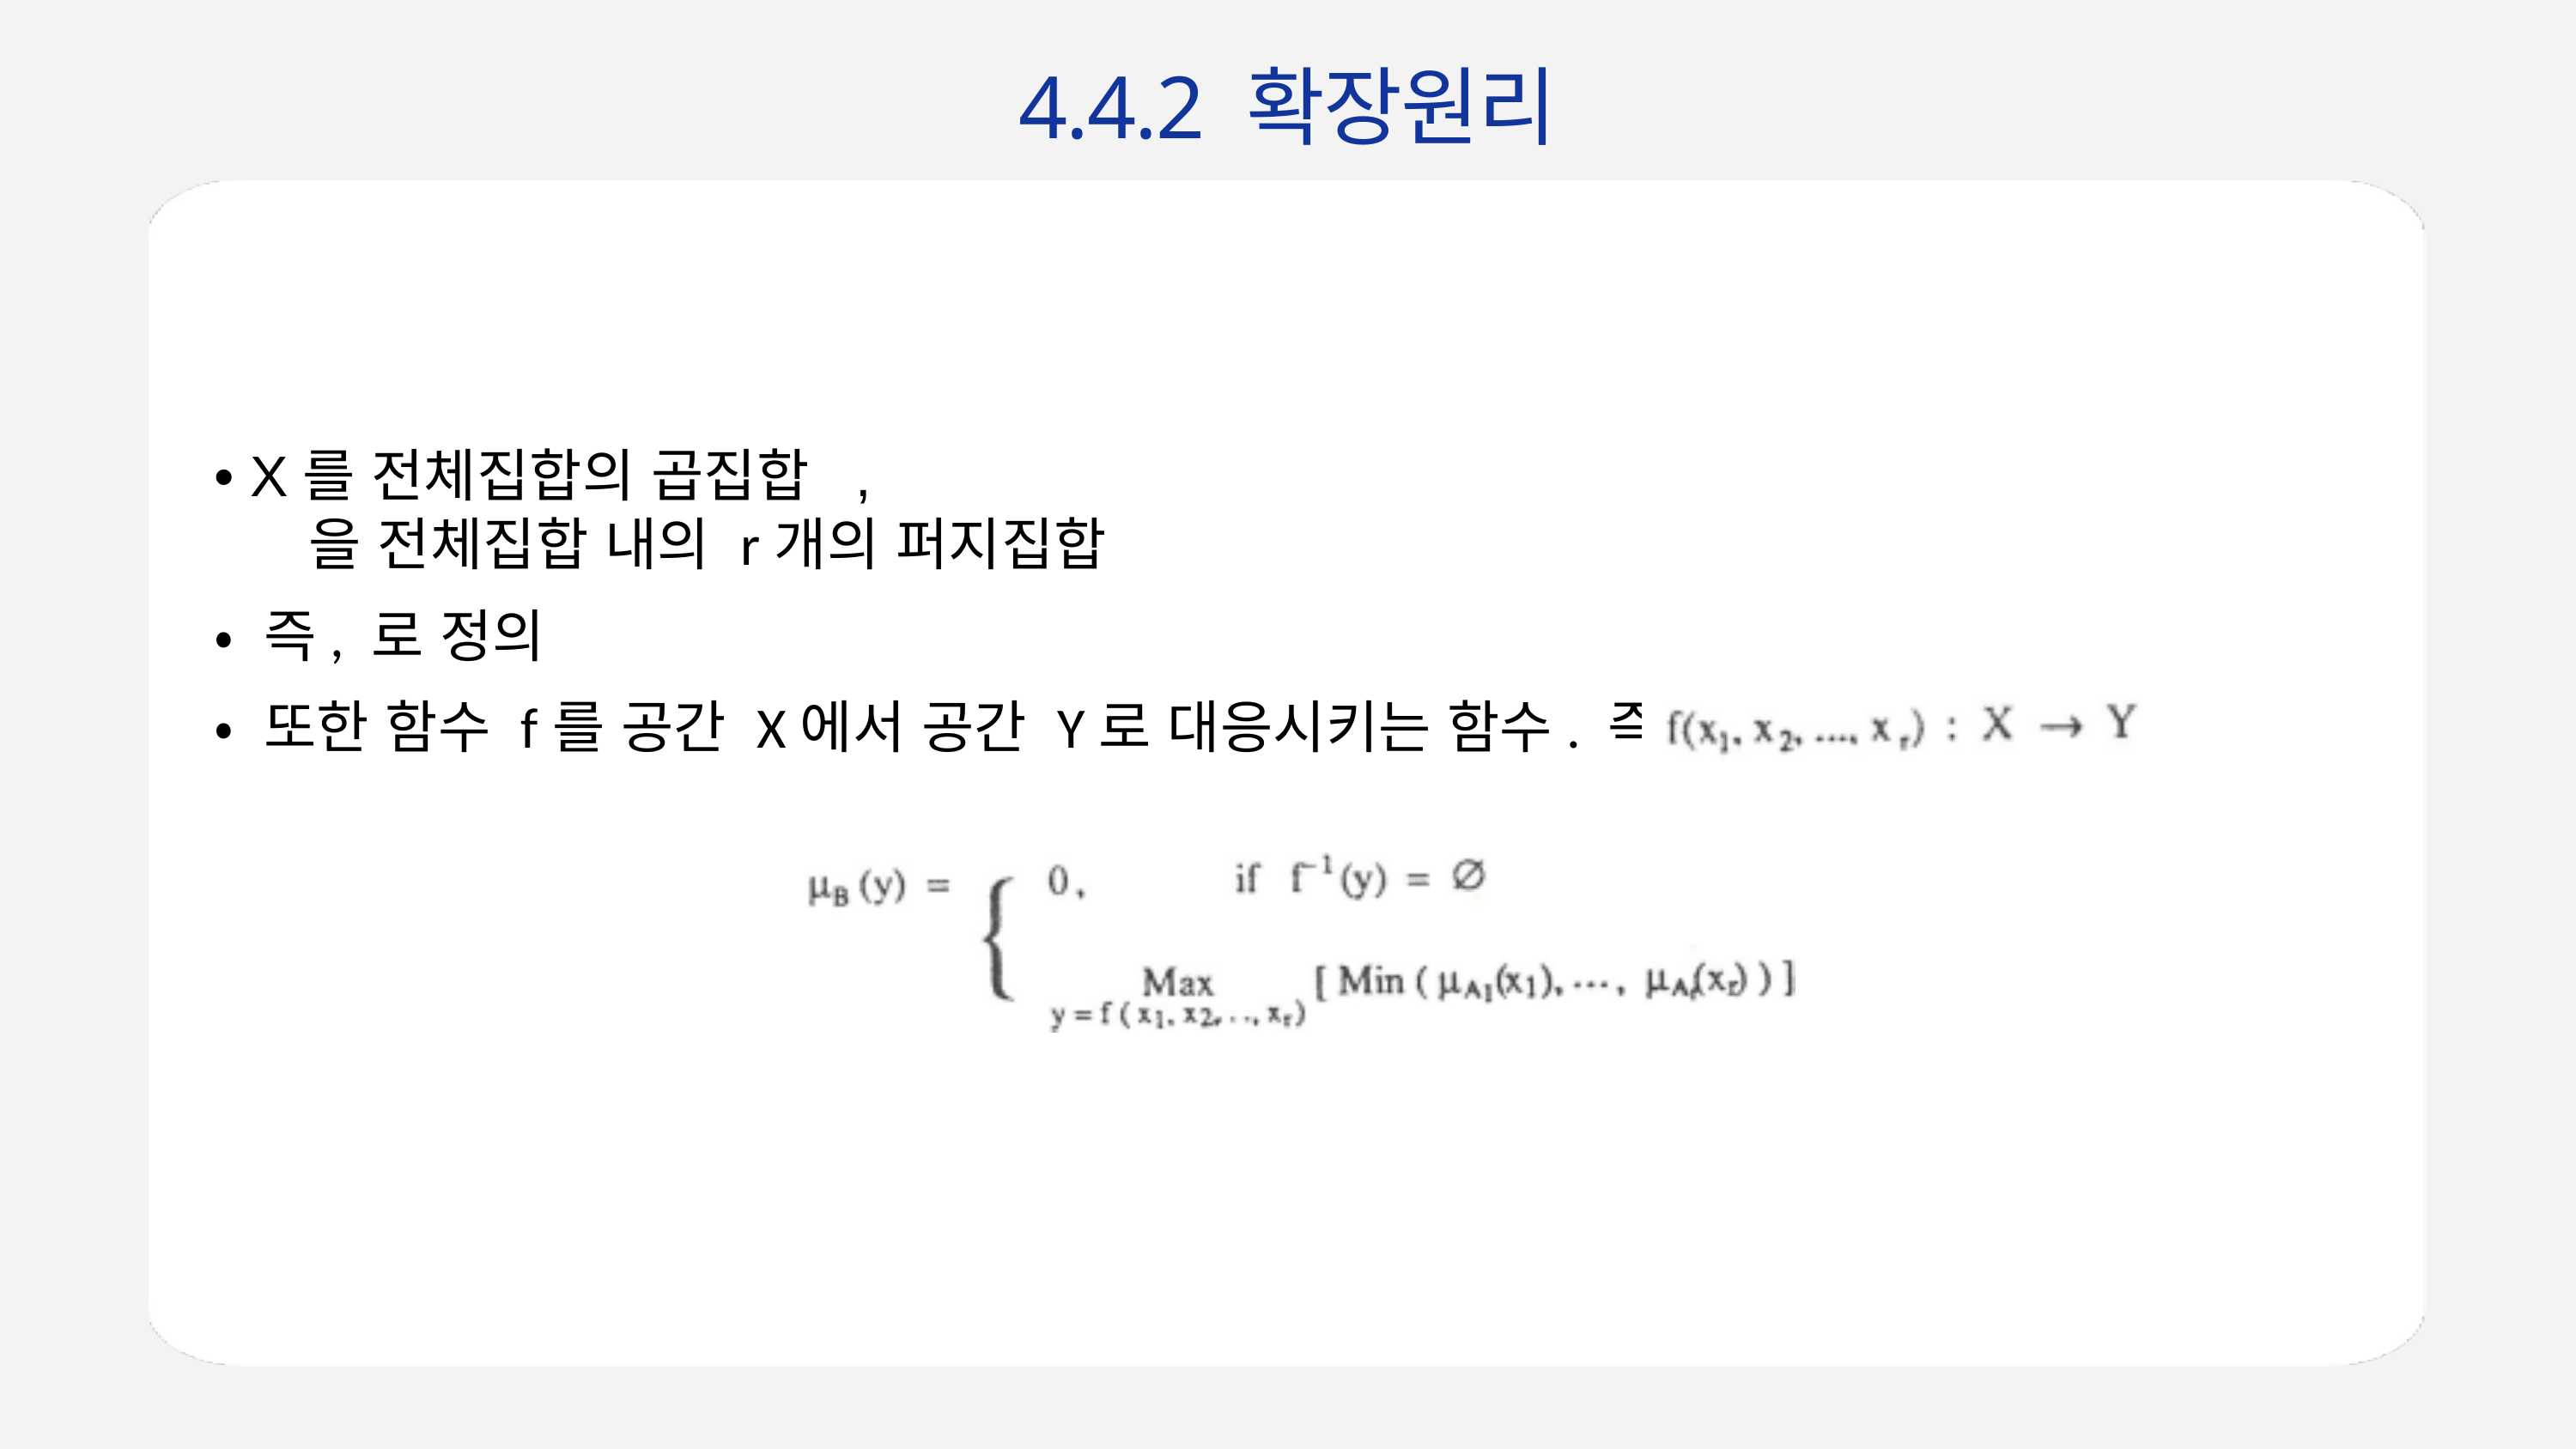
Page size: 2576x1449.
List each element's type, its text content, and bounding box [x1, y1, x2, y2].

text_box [149, 180, 2427, 1367]
picture [780, 841, 1796, 1033]
picture [1641, 695, 2152, 763]
text_box 4.4.2 확장원리 [309, 46, 2267, 163]
